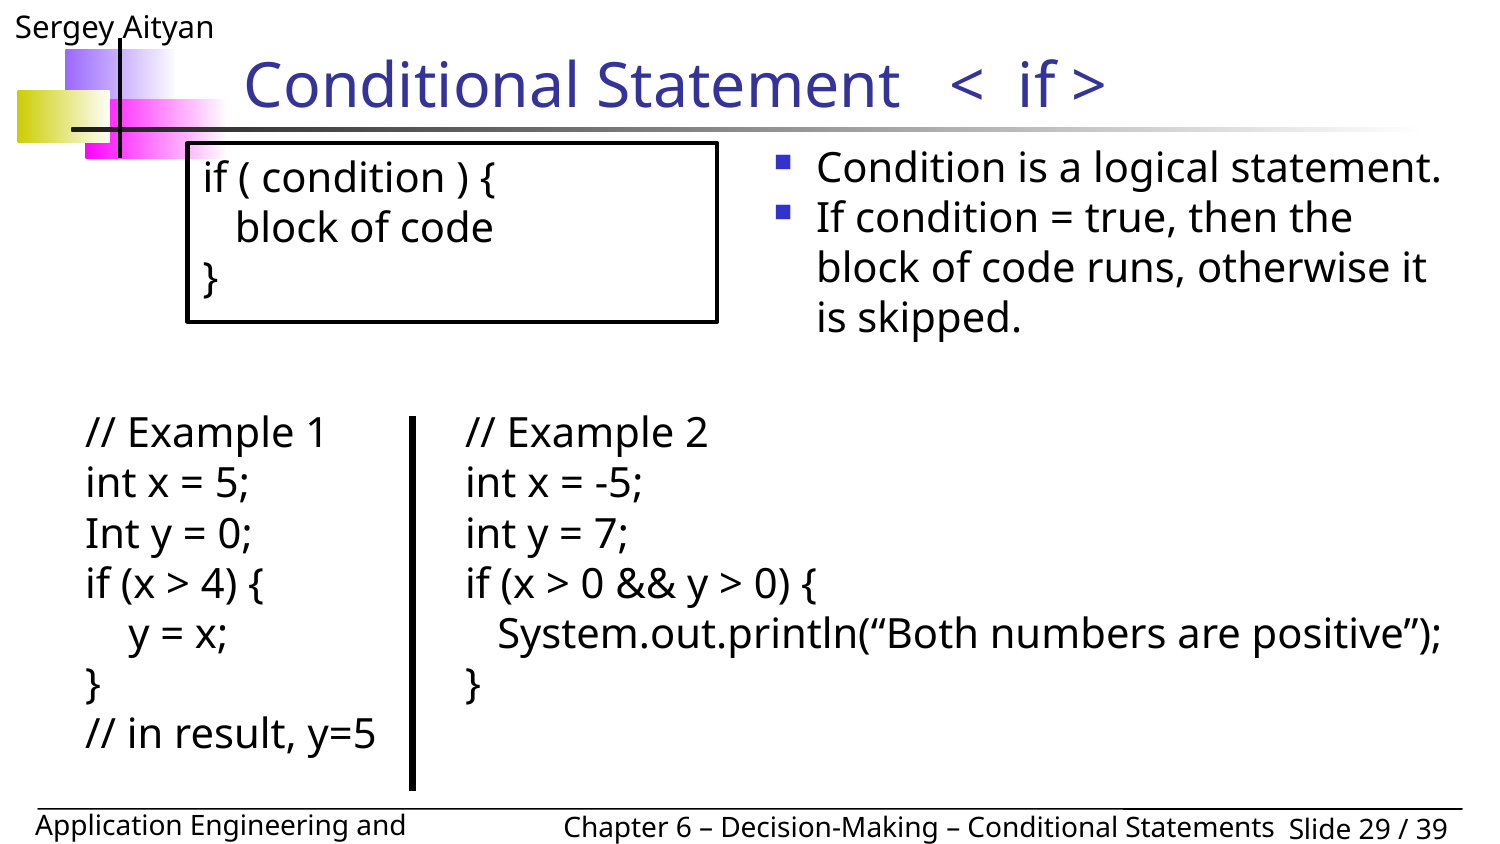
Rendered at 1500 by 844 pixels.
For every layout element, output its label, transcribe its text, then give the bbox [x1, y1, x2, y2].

list if ( condition ) { block of code } [187, 143, 718, 322]
list // Example 1 int x = 5; Int y = 0; if (x > 4) { y = x; } // in result, y=5 [70, 398, 413, 729]
list Condition is a logical statement. If condition = true, then the block of code runs, otherwise it is skipped. [758, 132, 1475, 398]
text_box // Example 2 int x = -5; int y = 7; if (x > 0 && y > 0) { System.out.println(“Both numbers are positive”); } [450, 398, 1475, 683]
title Conditional Statement < if > [228, 46, 1438, 128]
